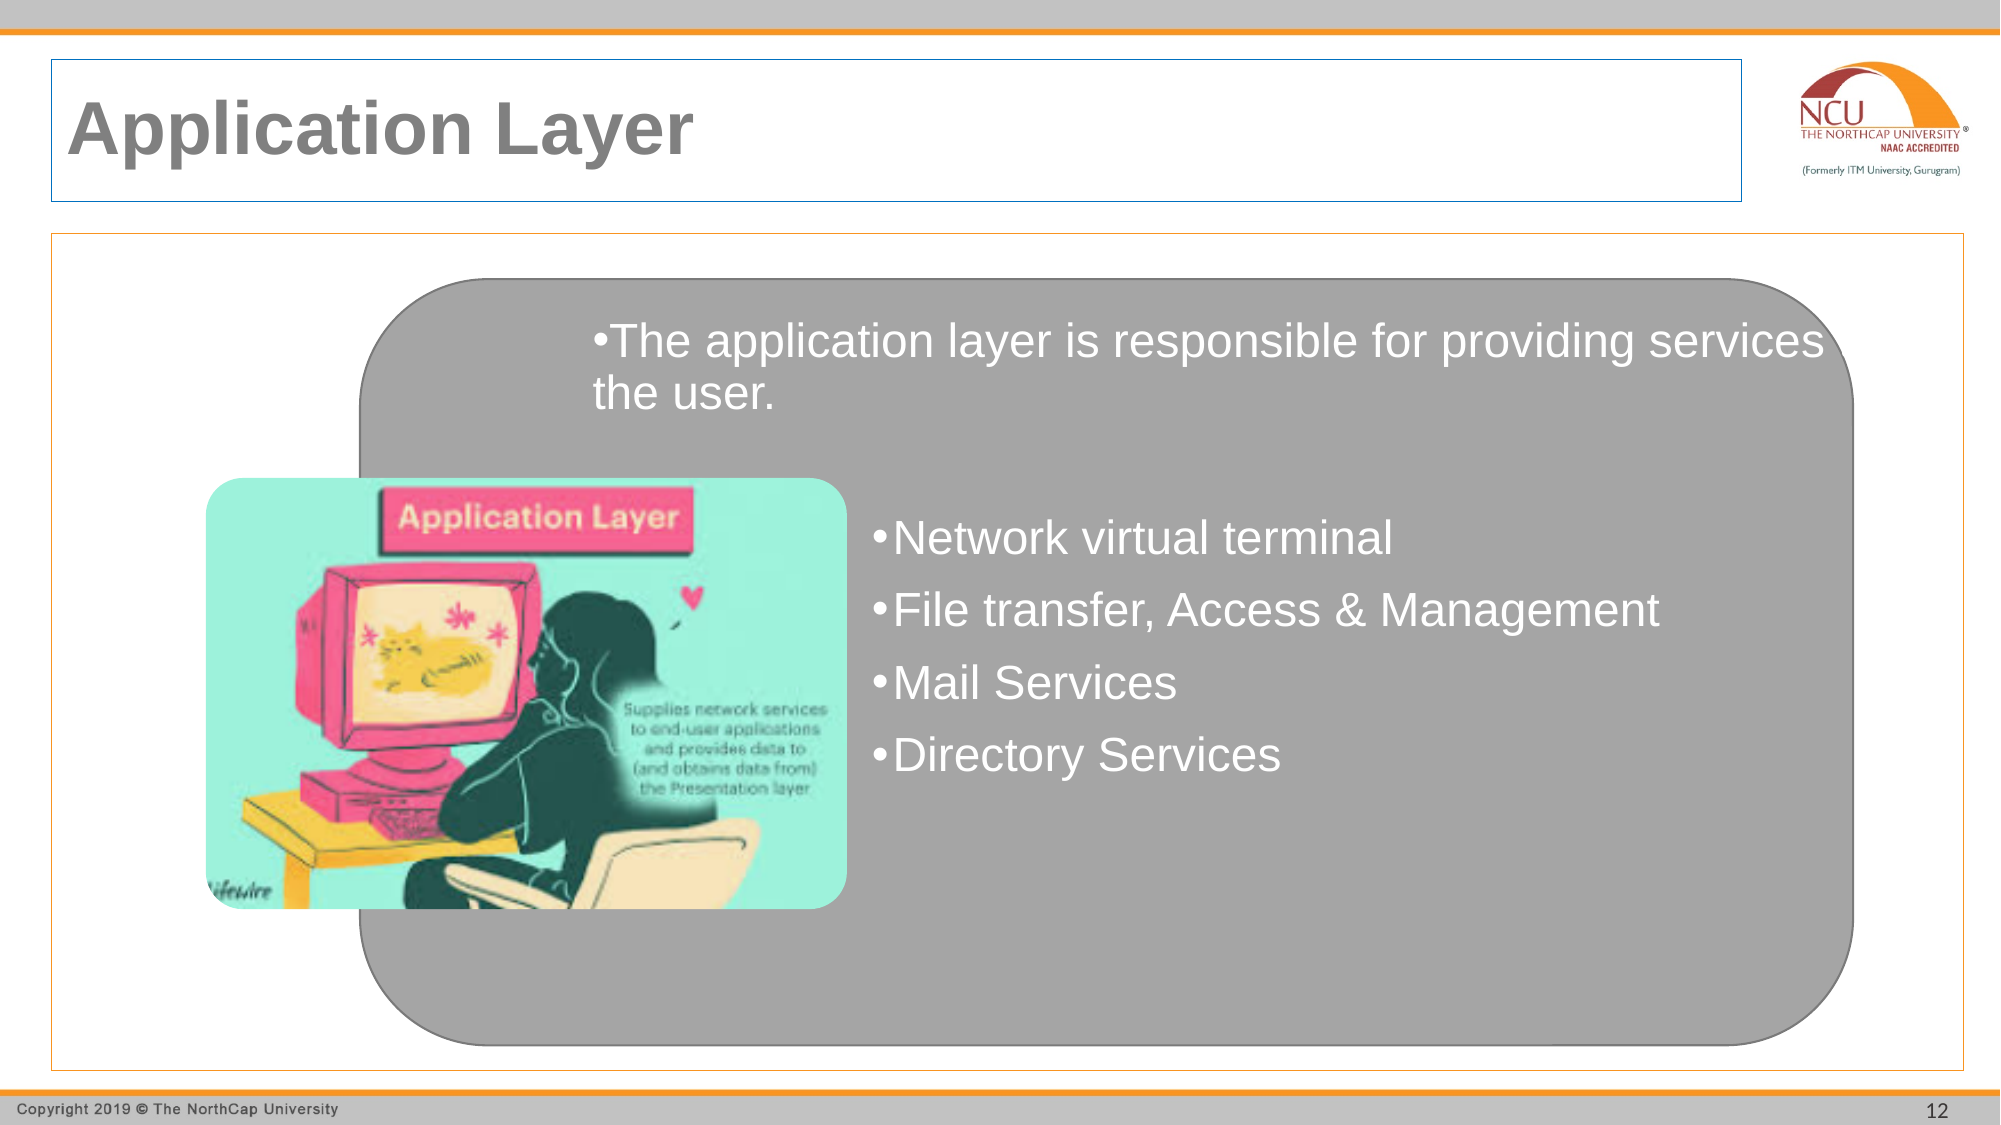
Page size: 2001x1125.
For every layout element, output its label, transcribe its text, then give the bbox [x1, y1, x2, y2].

slide_number 12 [1791, 1094, 1964, 1125]
list The application layer is responsible for providing services to the user. Network virtual terminal File transfer, Access & Management Mail Services Directory Services [51, 233, 1964, 1071]
picture [0, 0, 2000, 1125]
title Application Layer [51, 59, 1742, 202]
